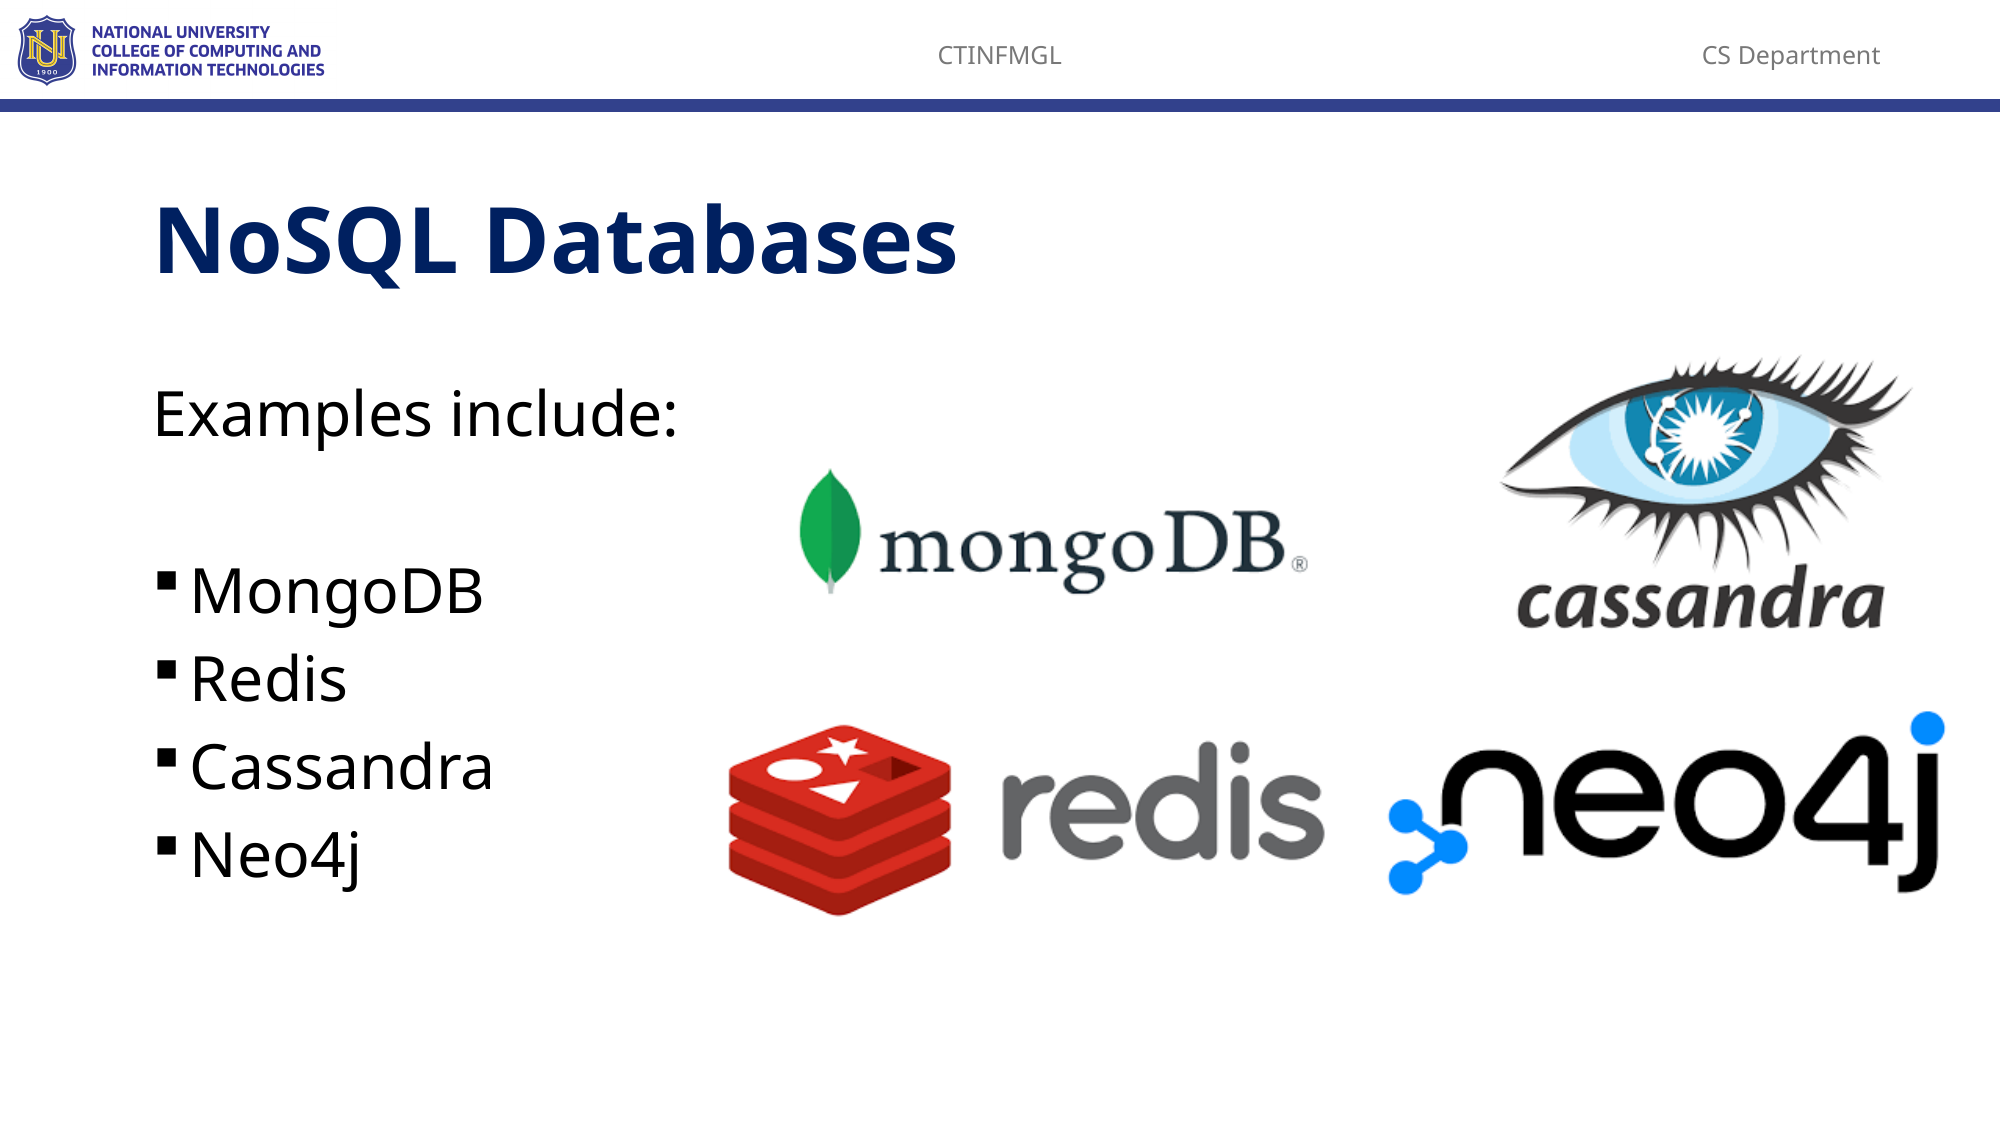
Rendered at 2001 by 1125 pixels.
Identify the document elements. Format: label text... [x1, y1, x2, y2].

title NoSQL Databases [137, 135, 1863, 353]
picture [1379, 696, 1954, 912]
picture [1491, 347, 1922, 636]
picture [791, 416, 1311, 656]
picture [0, 0, 337, 99]
list Examples include: MongoDB Redis Cassandra Neo4j [137, 375, 886, 1089]
picture [722, 718, 1332, 923]
